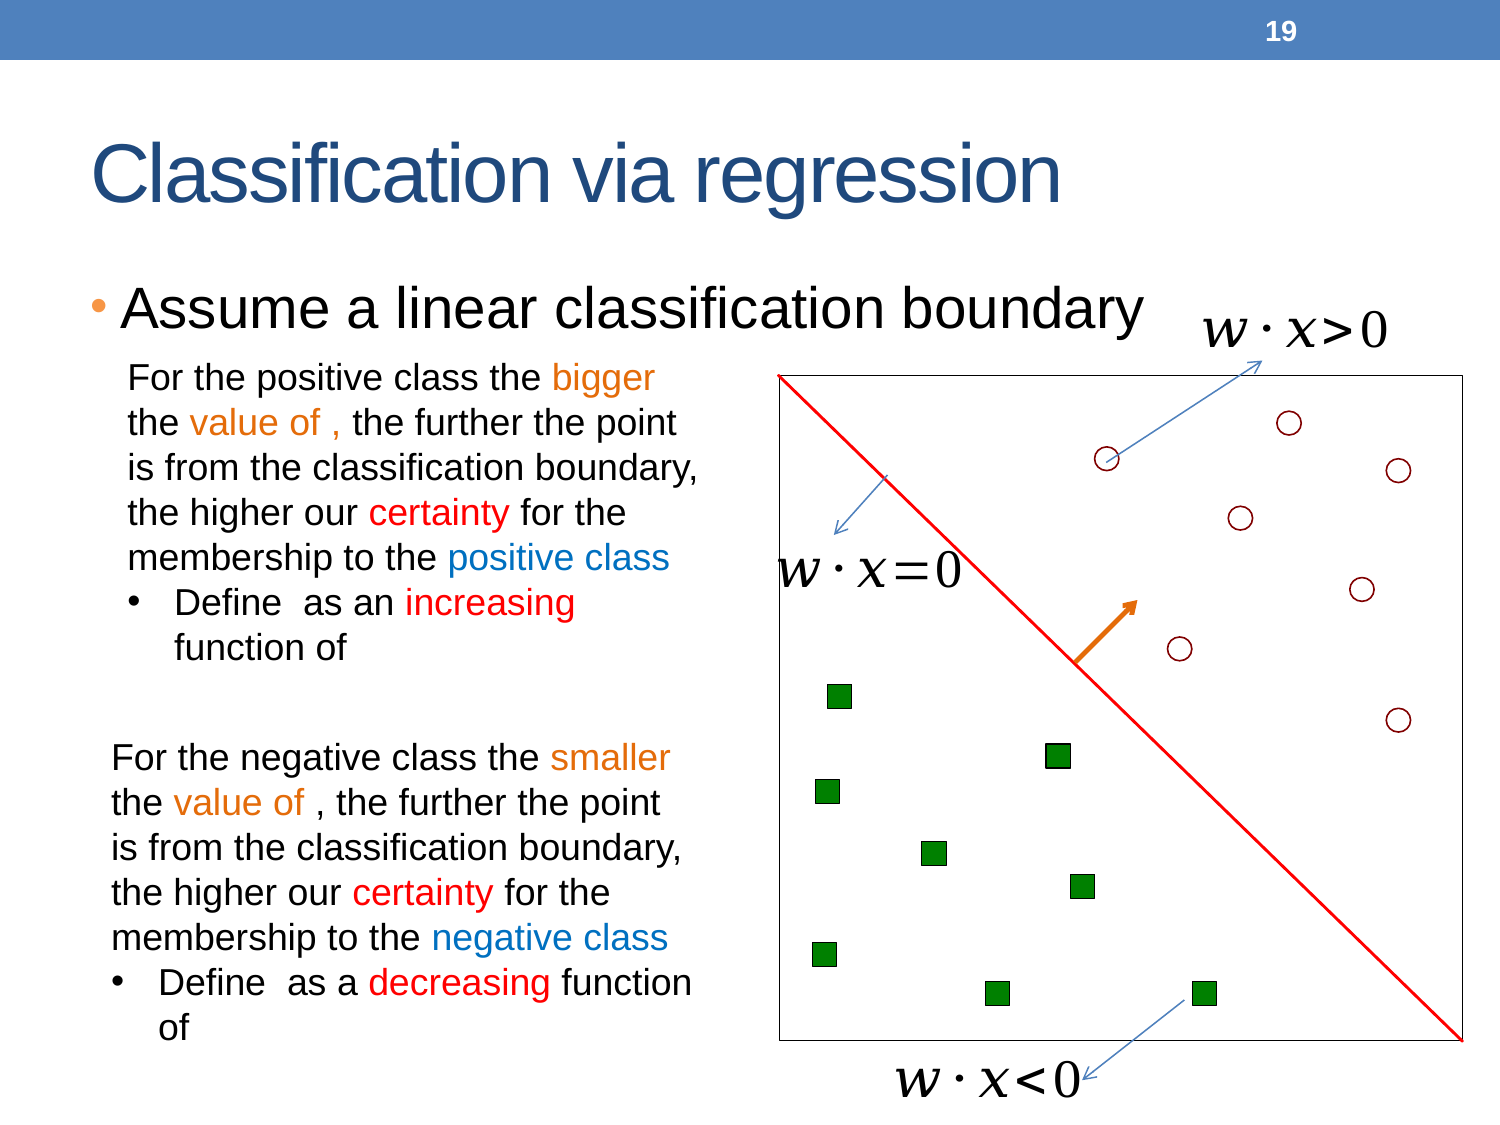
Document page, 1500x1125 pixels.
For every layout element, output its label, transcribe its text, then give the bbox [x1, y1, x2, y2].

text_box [833, 474, 888, 536]
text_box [1074, 599, 1138, 663]
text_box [724, 337, 1500, 1093]
title Classification via regression [75, 87, 1425, 250]
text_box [1081, 999, 1185, 1081]
slide_number 19 [1250, 3, 1425, 57]
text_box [1105, 360, 1263, 463]
list Assume a linear classification boundary [75, 262, 1425, 1063]
